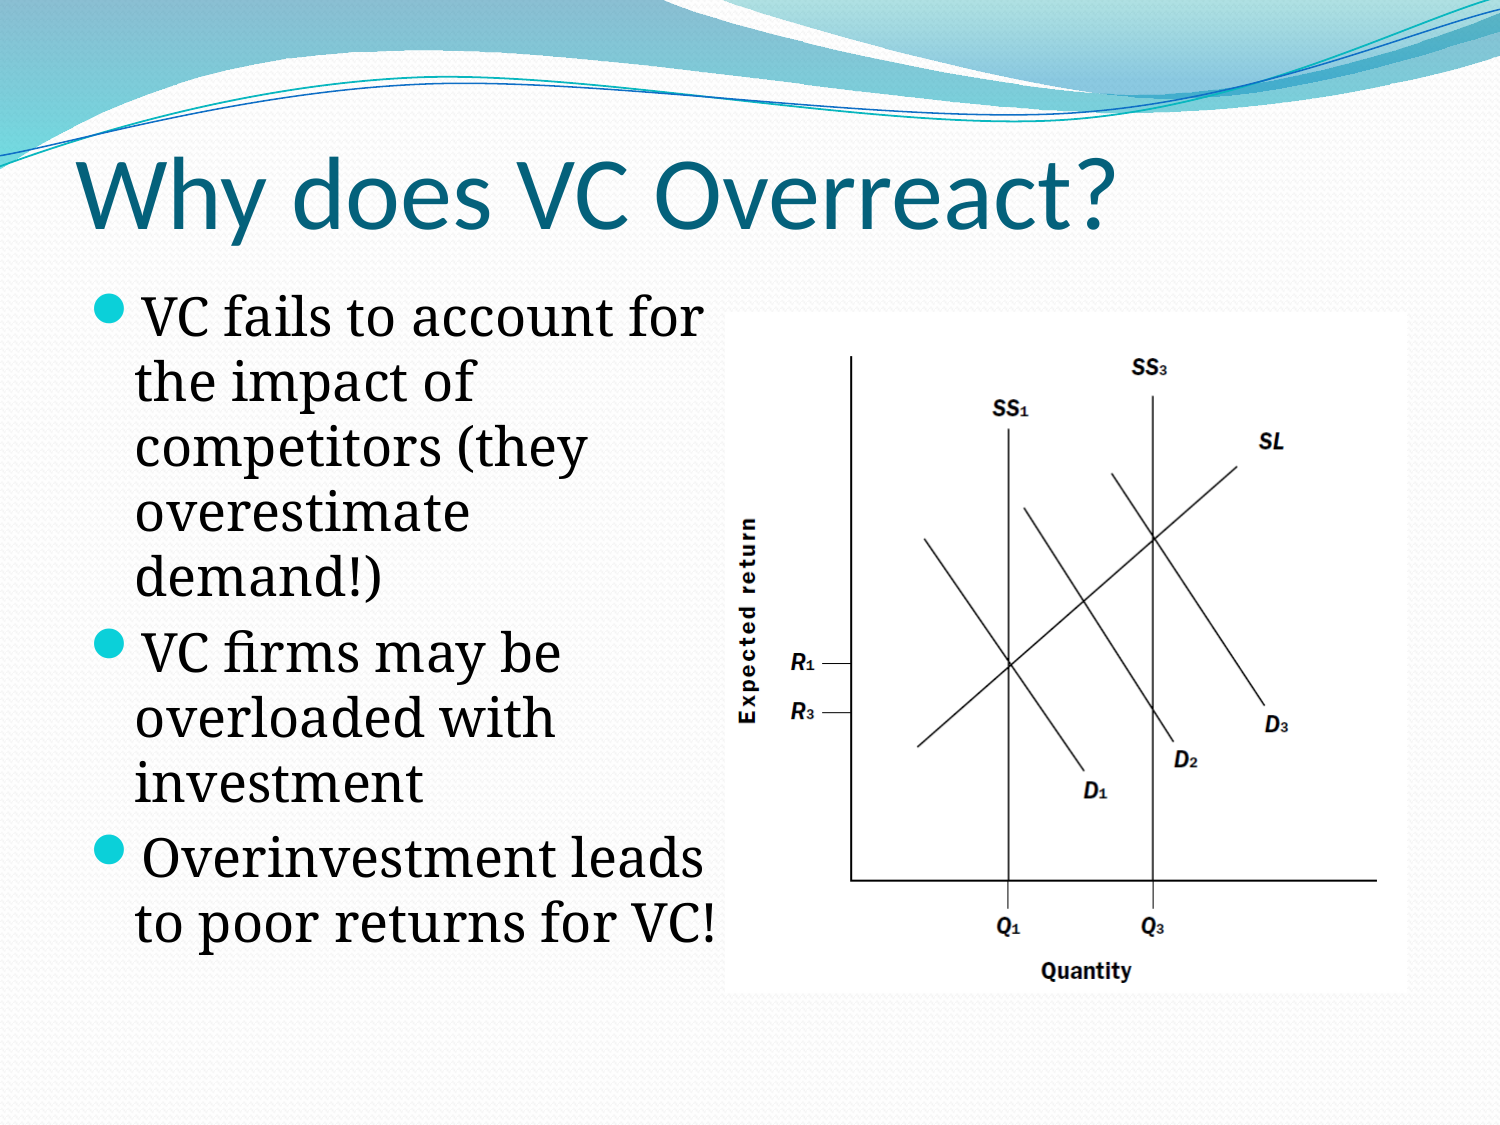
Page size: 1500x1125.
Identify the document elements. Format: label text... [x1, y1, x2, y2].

list VC fails to account for the impact of competitors (they overestimate demand!) VC firms may be overloaded with investment Overinvestment leads to poor returns for VC! [75, 275, 738, 1043]
picture [724, 312, 1408, 993]
title Why does VC Overreact? [75, 115, 1425, 250]
